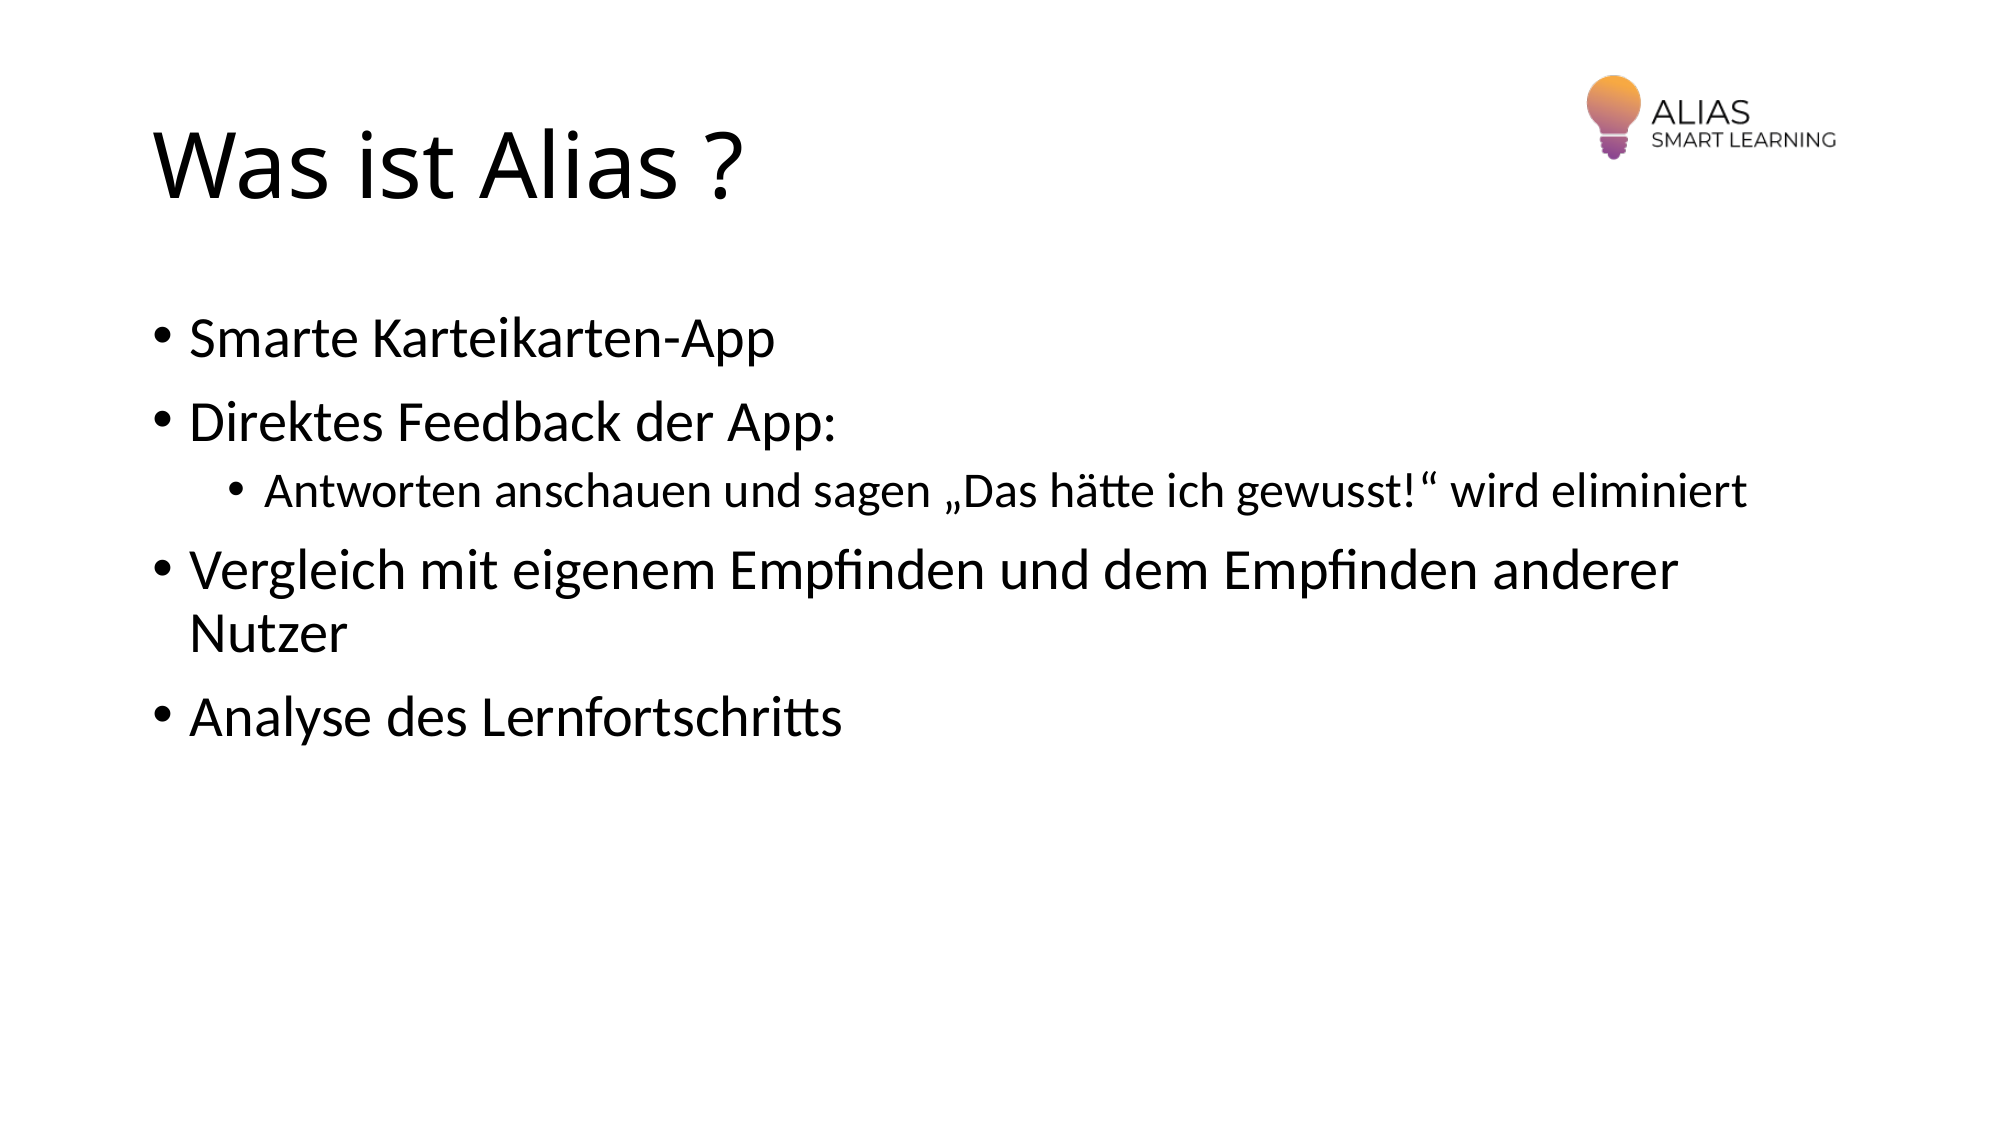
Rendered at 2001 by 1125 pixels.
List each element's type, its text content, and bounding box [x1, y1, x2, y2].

title Was ist Alias ? [137, 59, 1863, 278]
list Smarte Karteikarten-App Direktes Feedback der App: Antworten anschauen und sagen „Das hätte ich gewusst!“ wird eliminiert Vergleich mit eigenem Empfinden und dem Empfinden anderer Nutzer Analyse des Lernfortschritts [137, 299, 1863, 1014]
